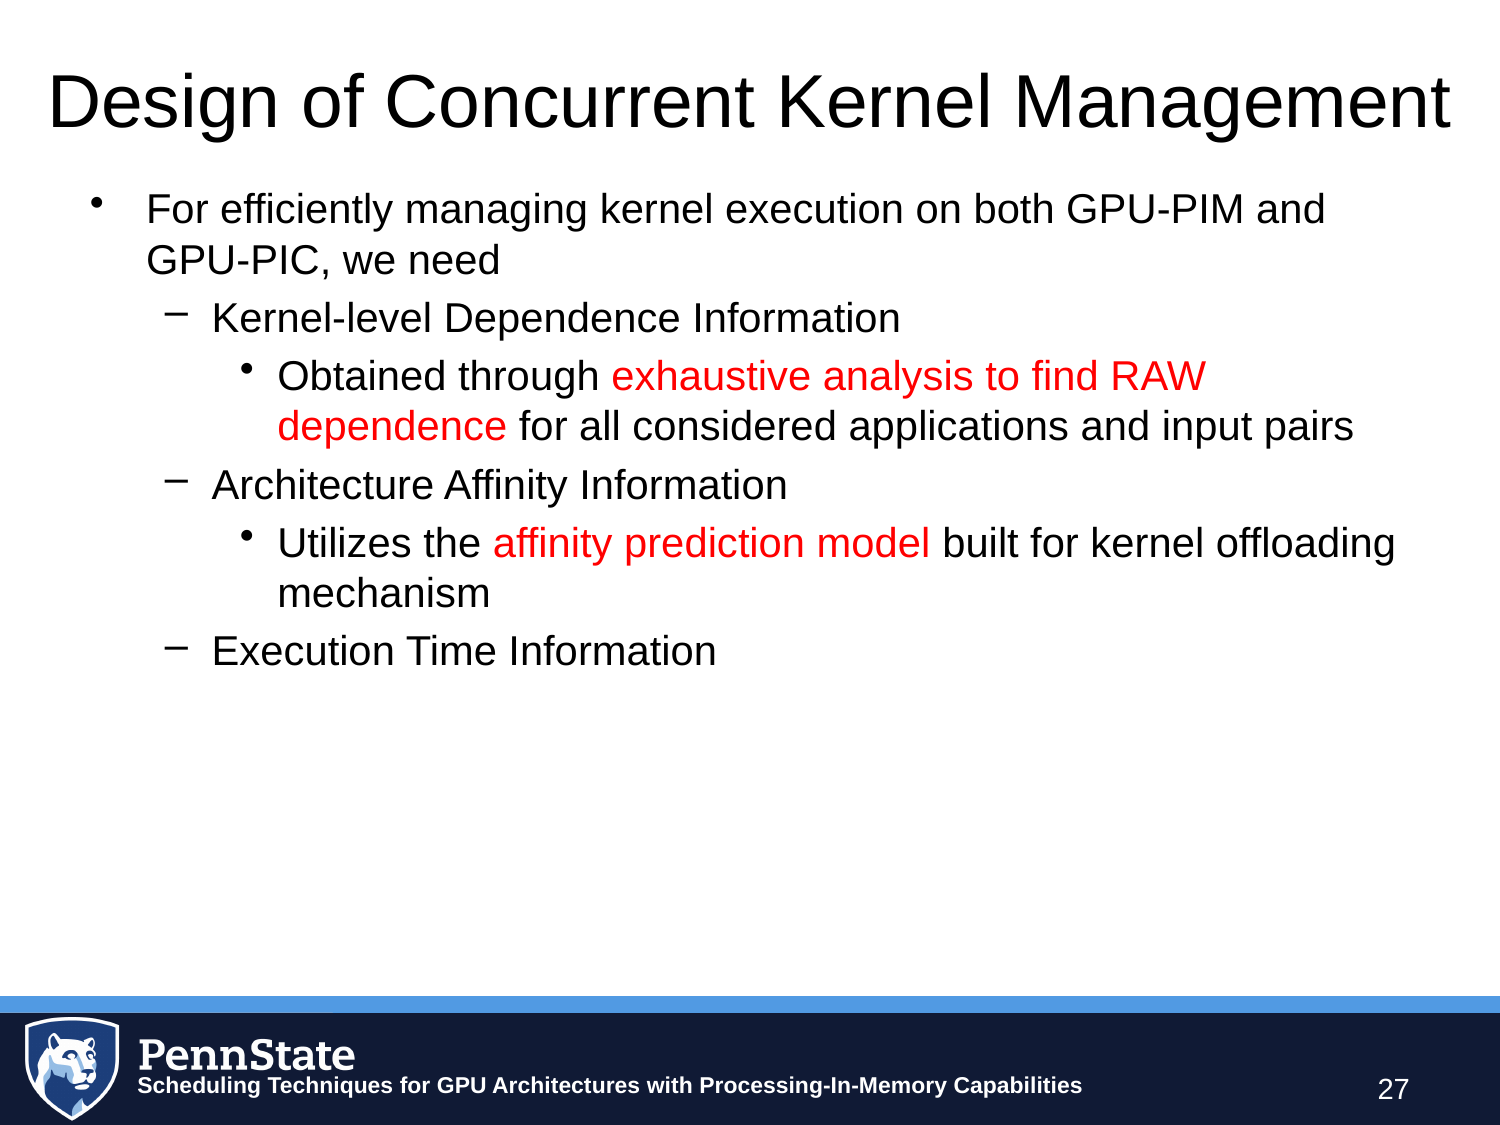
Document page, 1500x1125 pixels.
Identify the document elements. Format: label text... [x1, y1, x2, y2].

picture [0, 971, 400, 1125]
slide_number 27 [1112, 1062, 1426, 1125]
list For efficiently managing kernel execution on both GPU-PIM and GPU-PIC, we need Kernel-level Dependence Information Obtained through exhaustive analysis to find RAW dependence for all considered applications and input pairs Architecture Affinity Information Utilizes the affinity prediction model built for kernel offloading mechanism Execution Time Information [75, 174, 1425, 1005]
title Design of Concurrent Kernel Management [24, 45, 1475, 233]
